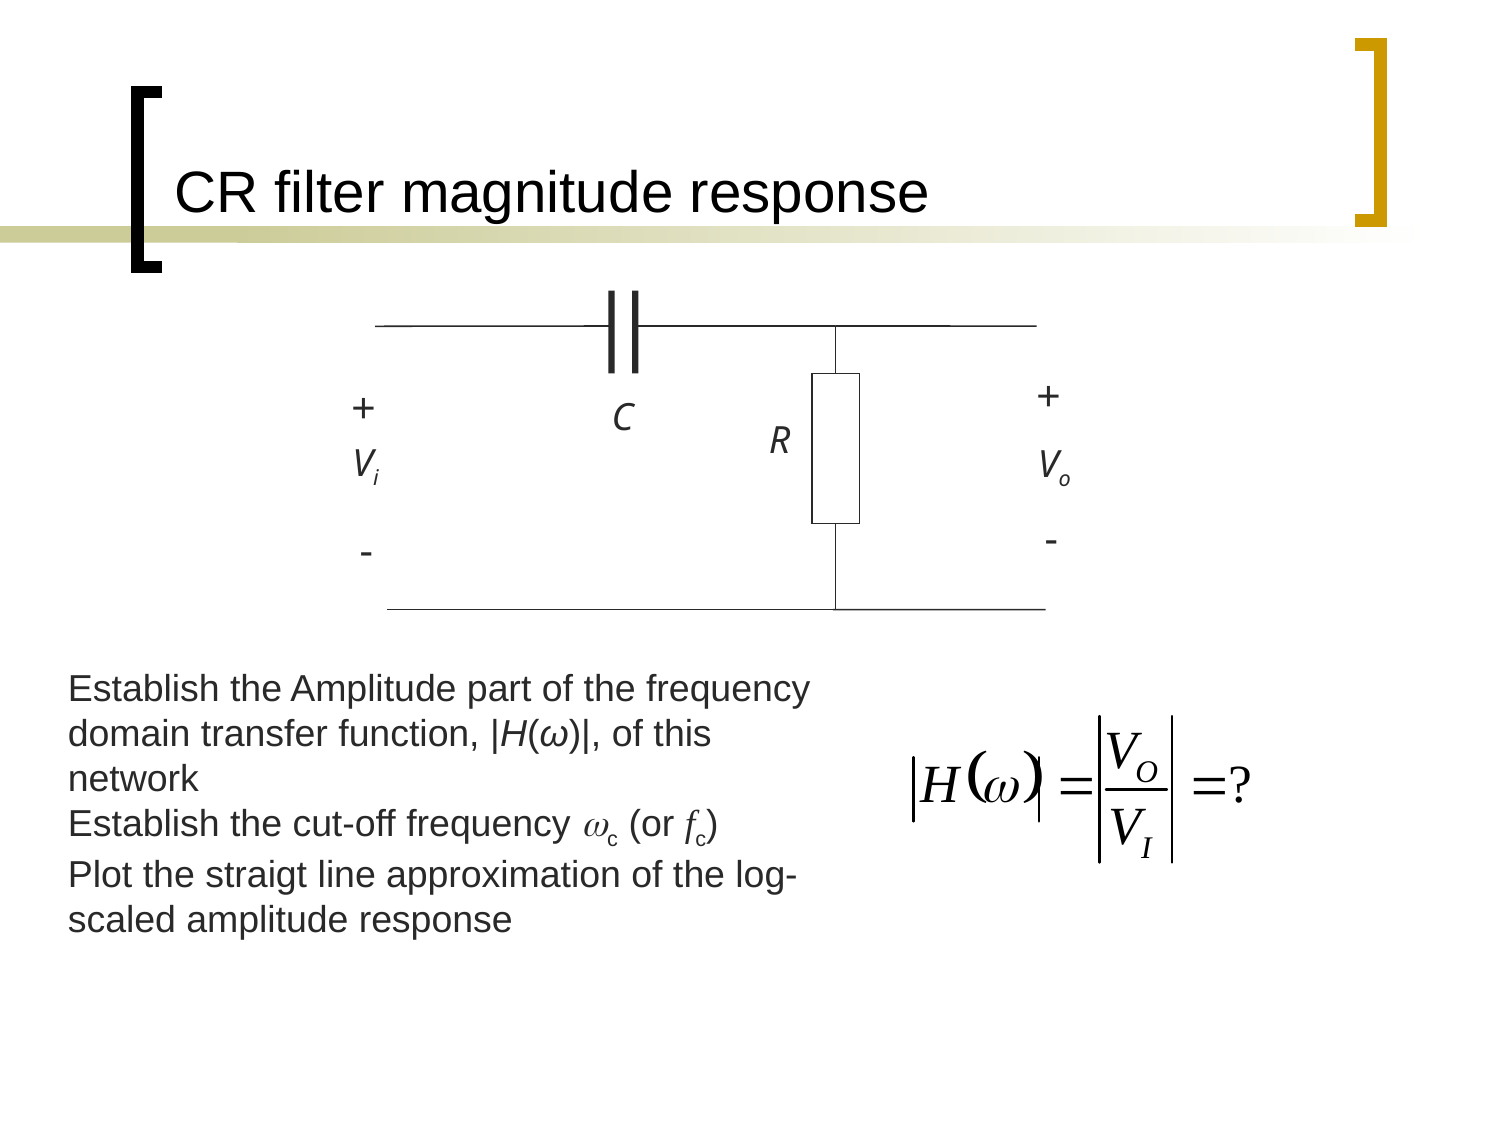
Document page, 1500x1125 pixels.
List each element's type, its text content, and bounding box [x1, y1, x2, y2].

text_box Vo [1023, 432, 1086, 499]
text_box [640, 326, 836, 462]
text_box R [754, 418, 806, 469]
text_box + [1021, 361, 1076, 427]
text_box Establish the Amplitude part of the frequency domain transfer function, |H(ω)|, of this network Establish the cut-off frequency wc (or fc) Plot the straigt line approximation of the log-scaled amplitude response [53, 656, 833, 948]
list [903, 703, 1262, 875]
text_box Vi [337, 431, 394, 498]
text_box C [596, 385, 649, 445]
text_box - [344, 516, 389, 581]
text_box - [1029, 504, 1074, 570]
text_box + [336, 373, 391, 439]
text_box [386, 508, 836, 610]
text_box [611, 290, 636, 374]
text_box [812, 373, 860, 524]
title CR filter magnitude response [159, 44, 1412, 232]
